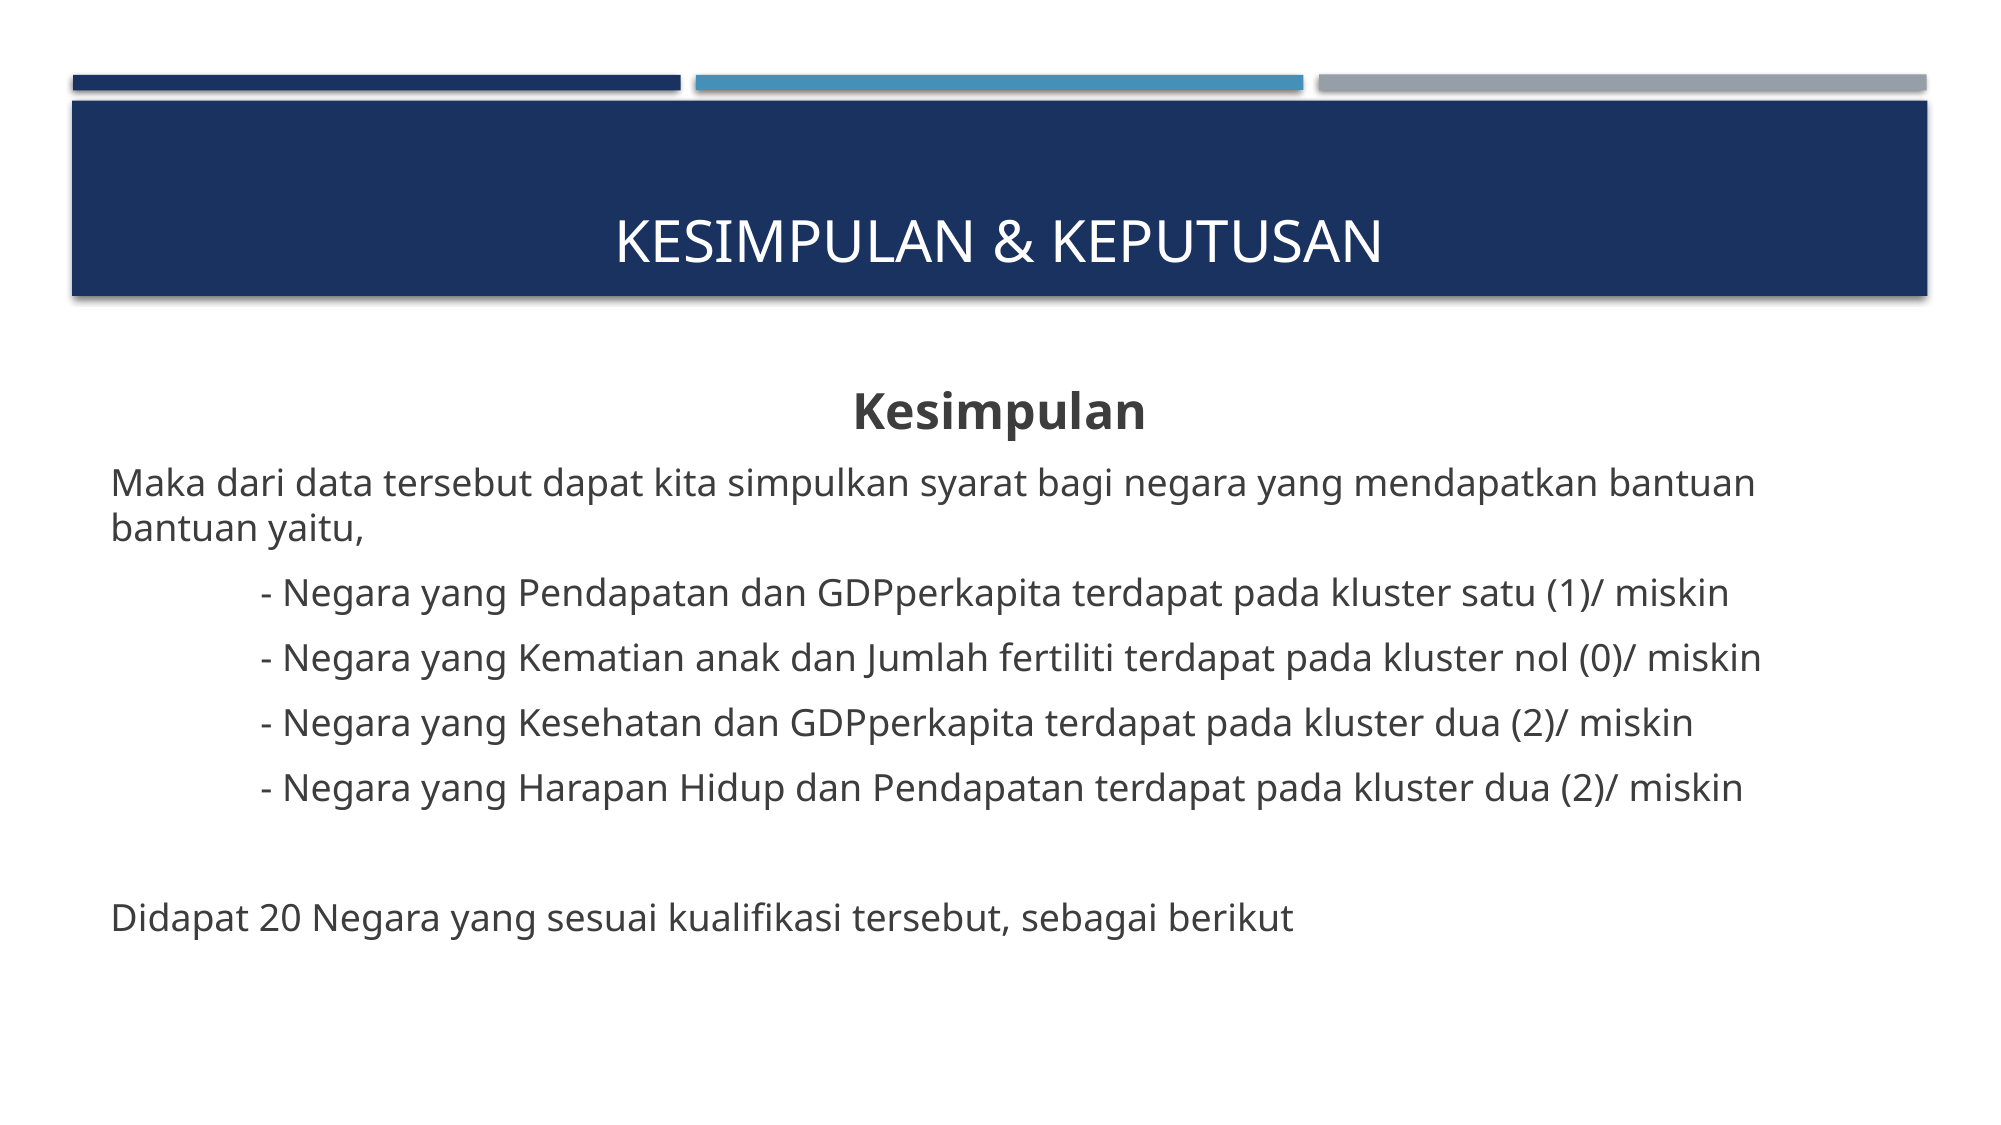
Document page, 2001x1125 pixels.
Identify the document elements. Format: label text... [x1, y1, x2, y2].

title Kesimpulan & Keputusan [95, 115, 1905, 282]
list Kesimpulan Maka dari data tersebut dapat kita simpulkan syarat bagi negara yang mendapatkan bantuan bantuan yaitu, - Negara yang Pendapatan dan GDPperkapita terdapat pada kluster satu (1)/ miskin - Negara yang Kematian anak dan Jumlah fertiliti terdapat pada kluster nol (0)/ miskin - Negara yang Kesehatan dan GDPperkapita terdapat pada kluster dua (2)/ miskin - Negara yang Harapan Hidup dan Pendapatan terdapat pada kluster dua (2)/ miskin Didapat 20 Negara yang sesuai kualifikasi tersebut, sebagai berikut [95, 357, 1905, 962]
